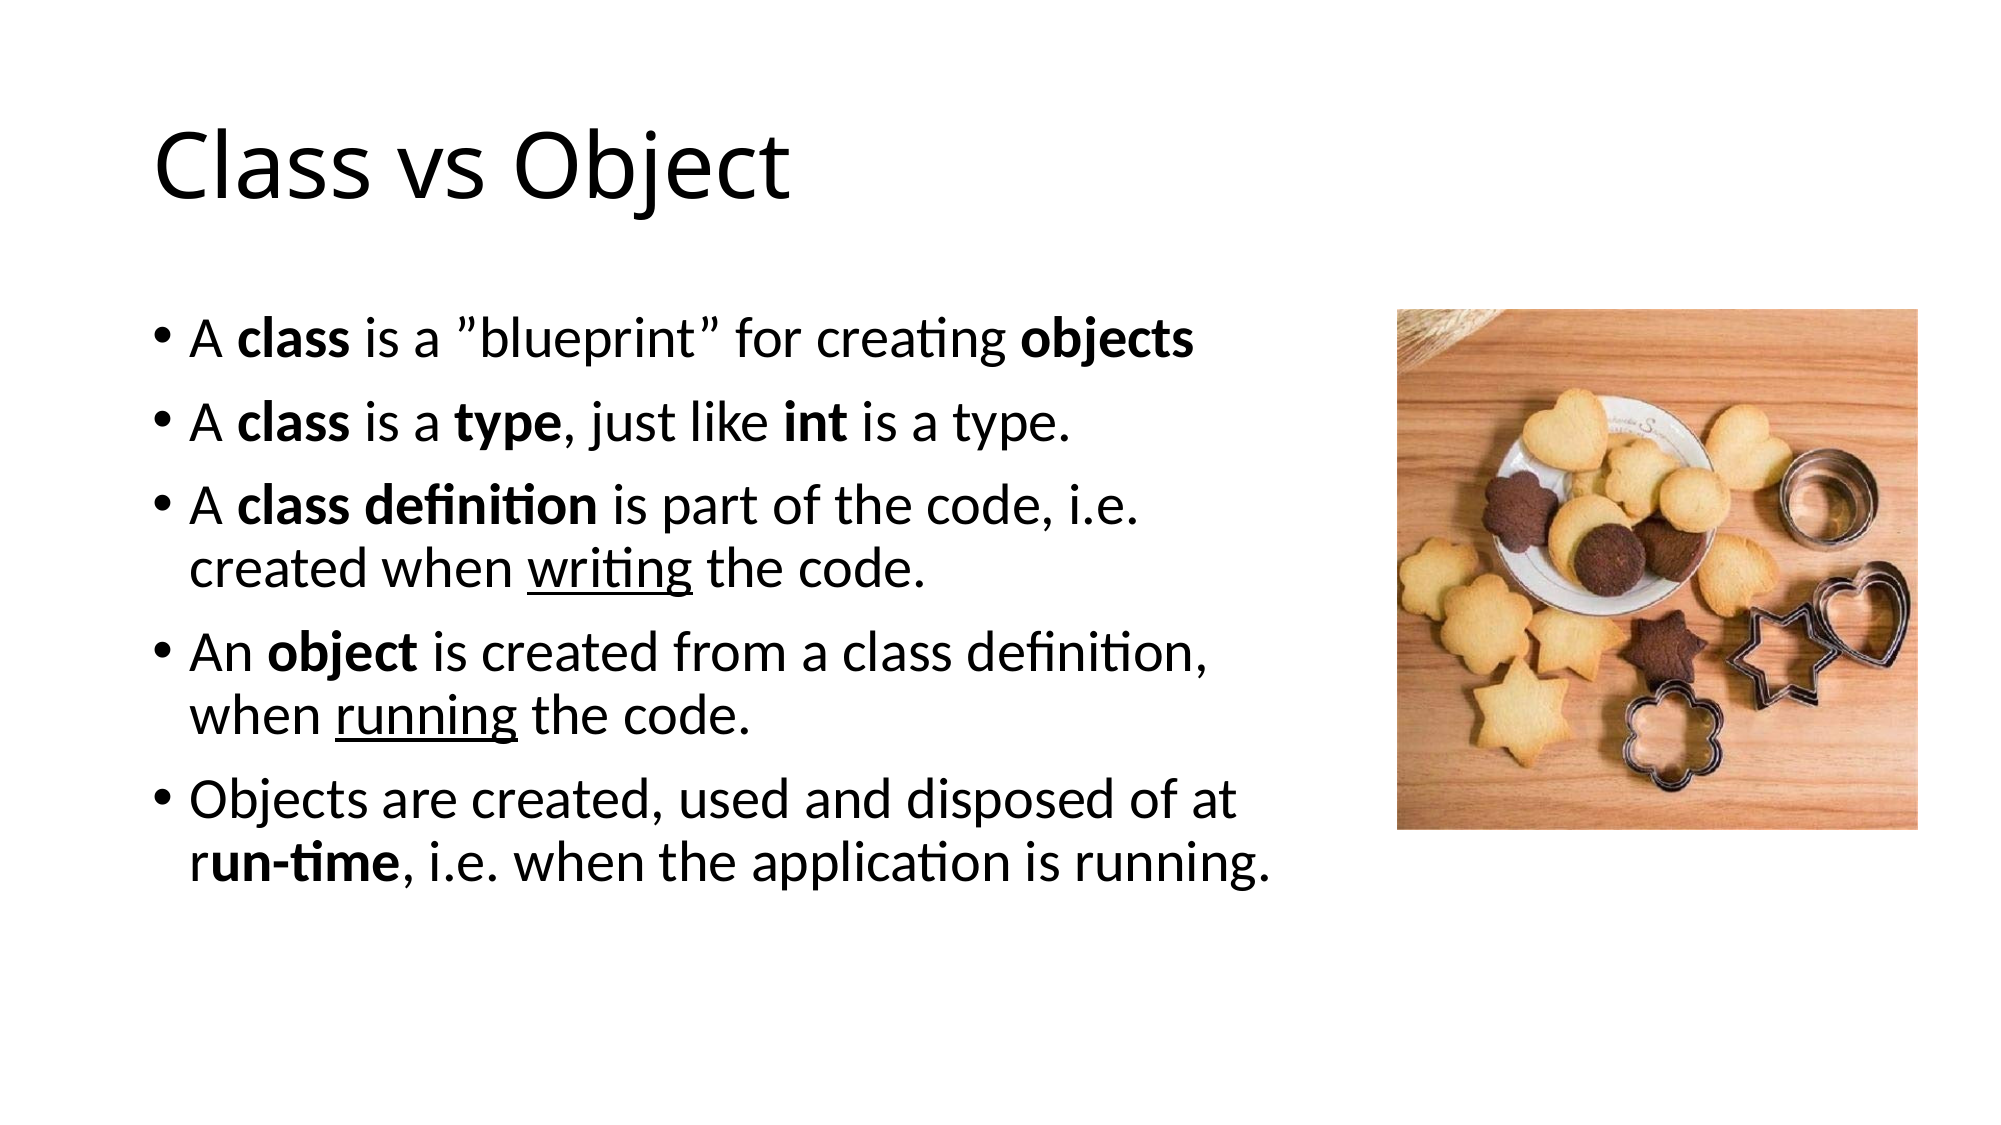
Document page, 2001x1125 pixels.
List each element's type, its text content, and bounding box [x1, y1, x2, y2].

title Class vs Object [137, 59, 1863, 278]
list A class is a ”blueprint” for creating objects A class is a type, just like int is a type. A class definition is part of the code, i.e. created when writing the code. An object is created from a class definition, when running the code. Objects are created, used and disposed of at run-time, i.e. when the application is running. [137, 299, 1318, 1014]
picture [1396, 309, 1918, 830]
